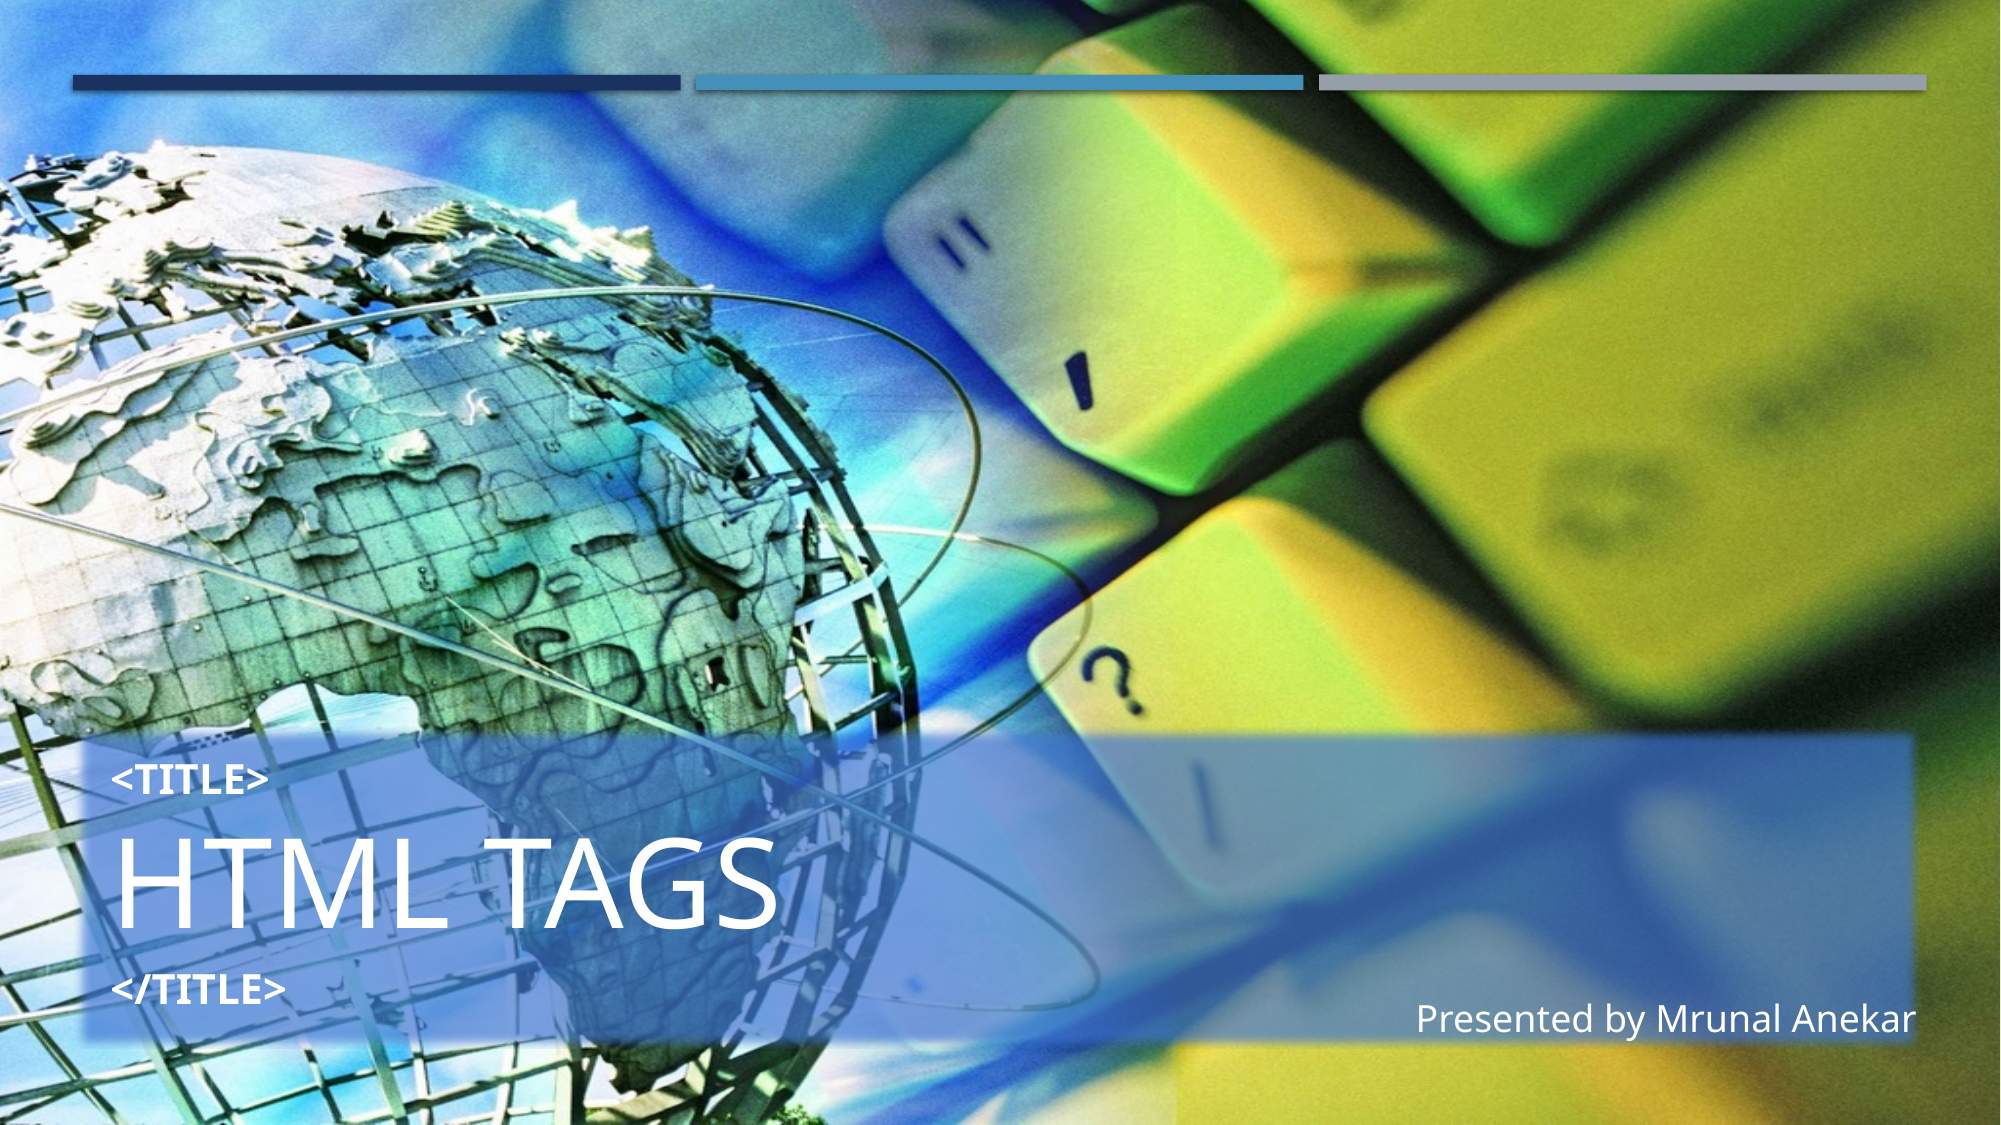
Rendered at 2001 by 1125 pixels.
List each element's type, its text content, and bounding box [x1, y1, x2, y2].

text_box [77, 730, 1918, 1046]
title <title> HTML tags [95, 813, 1899, 955]
text_box [0, 0, 2000, 1125]
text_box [72, 73, 1928, 92]
subtitle </title> [95, 955, 1899, 1035]
text_box [83, 736, 1912, 1040]
text_box Presented by Mrunal Anekar [1400, 987, 1932, 1048]
